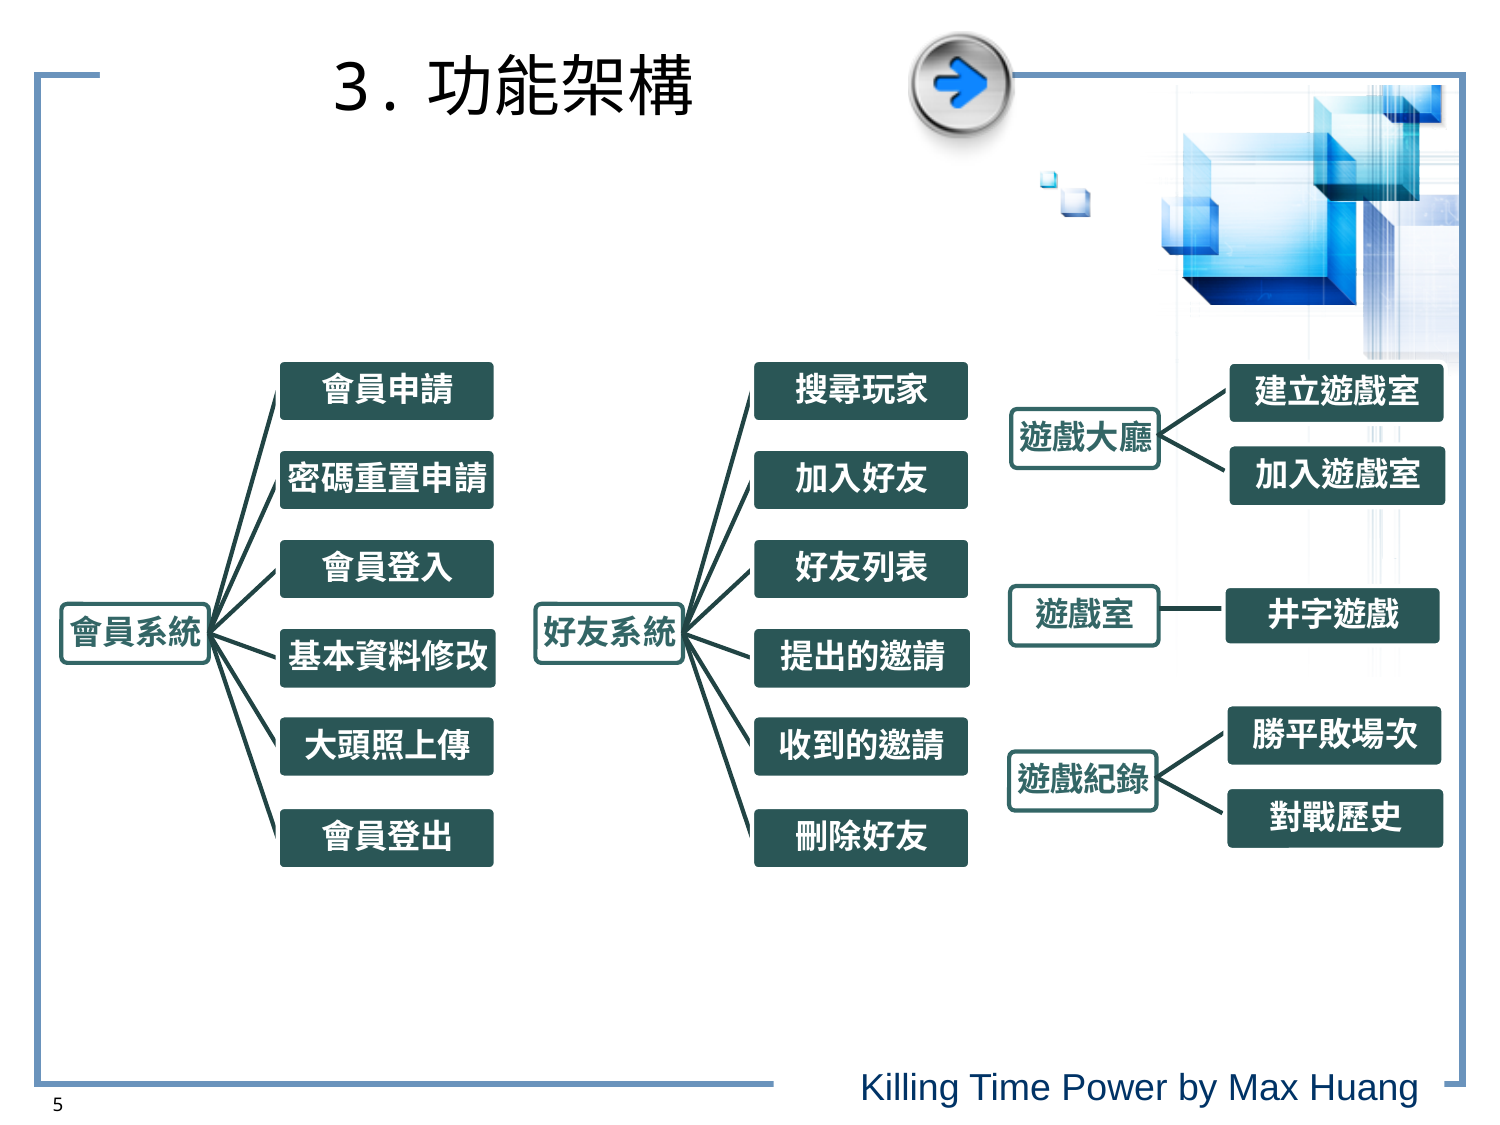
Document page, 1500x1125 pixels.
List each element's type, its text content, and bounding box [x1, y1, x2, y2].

picture [908, 31, 1017, 166]
picture [1029, 85, 1459, 677]
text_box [1008, 680, 1447, 953]
title 3.功能架構 [112, 37, 913, 130]
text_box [535, 249, 973, 1018]
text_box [1010, 337, 1449, 611]
slide_number 5 [37, 1084, 388, 1125]
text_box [1009, 617, 1448, 681]
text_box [60, 249, 499, 1018]
